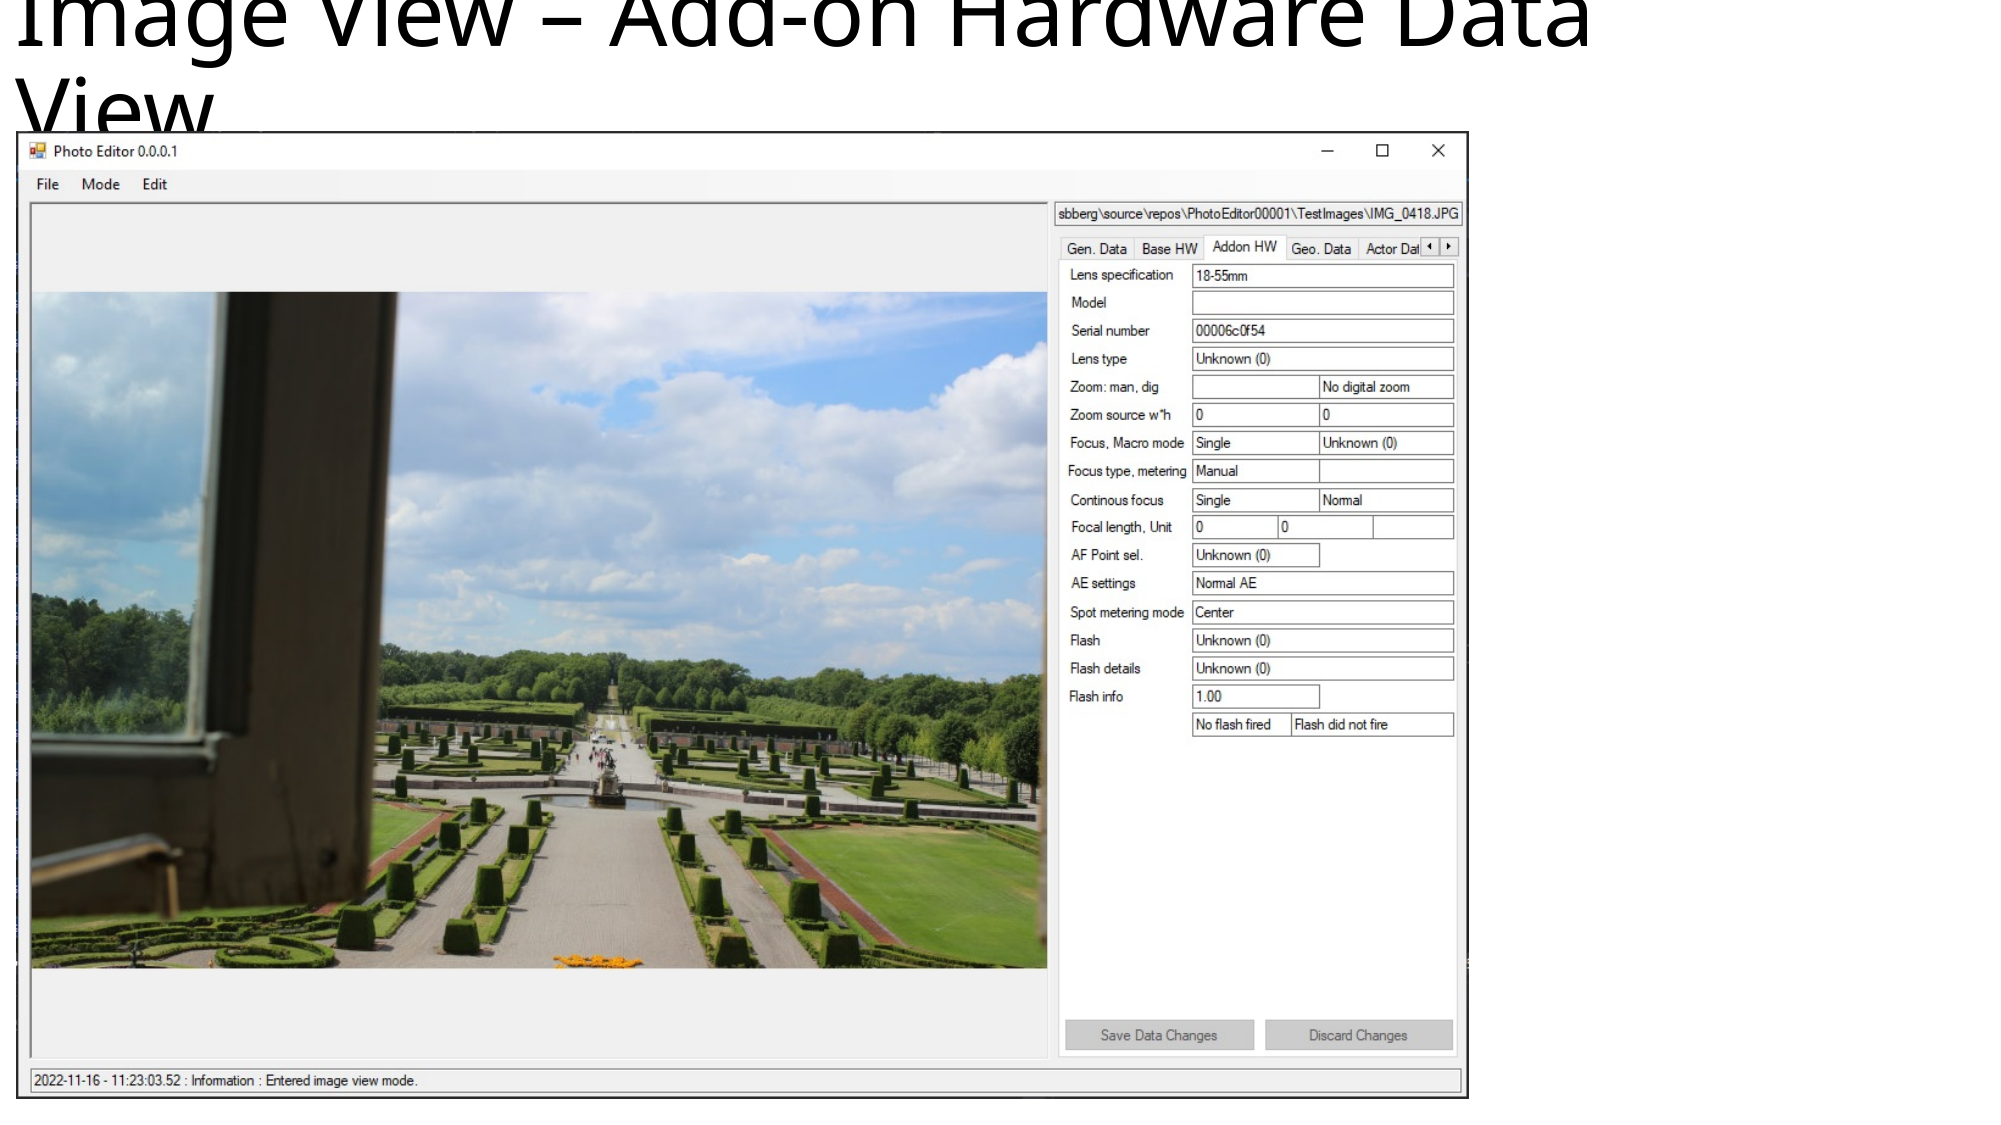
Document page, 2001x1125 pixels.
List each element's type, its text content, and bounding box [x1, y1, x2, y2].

title Image View – Add-on Hardware Data View [0, 0, 1725, 132]
picture [16, 131, 1469, 1100]
